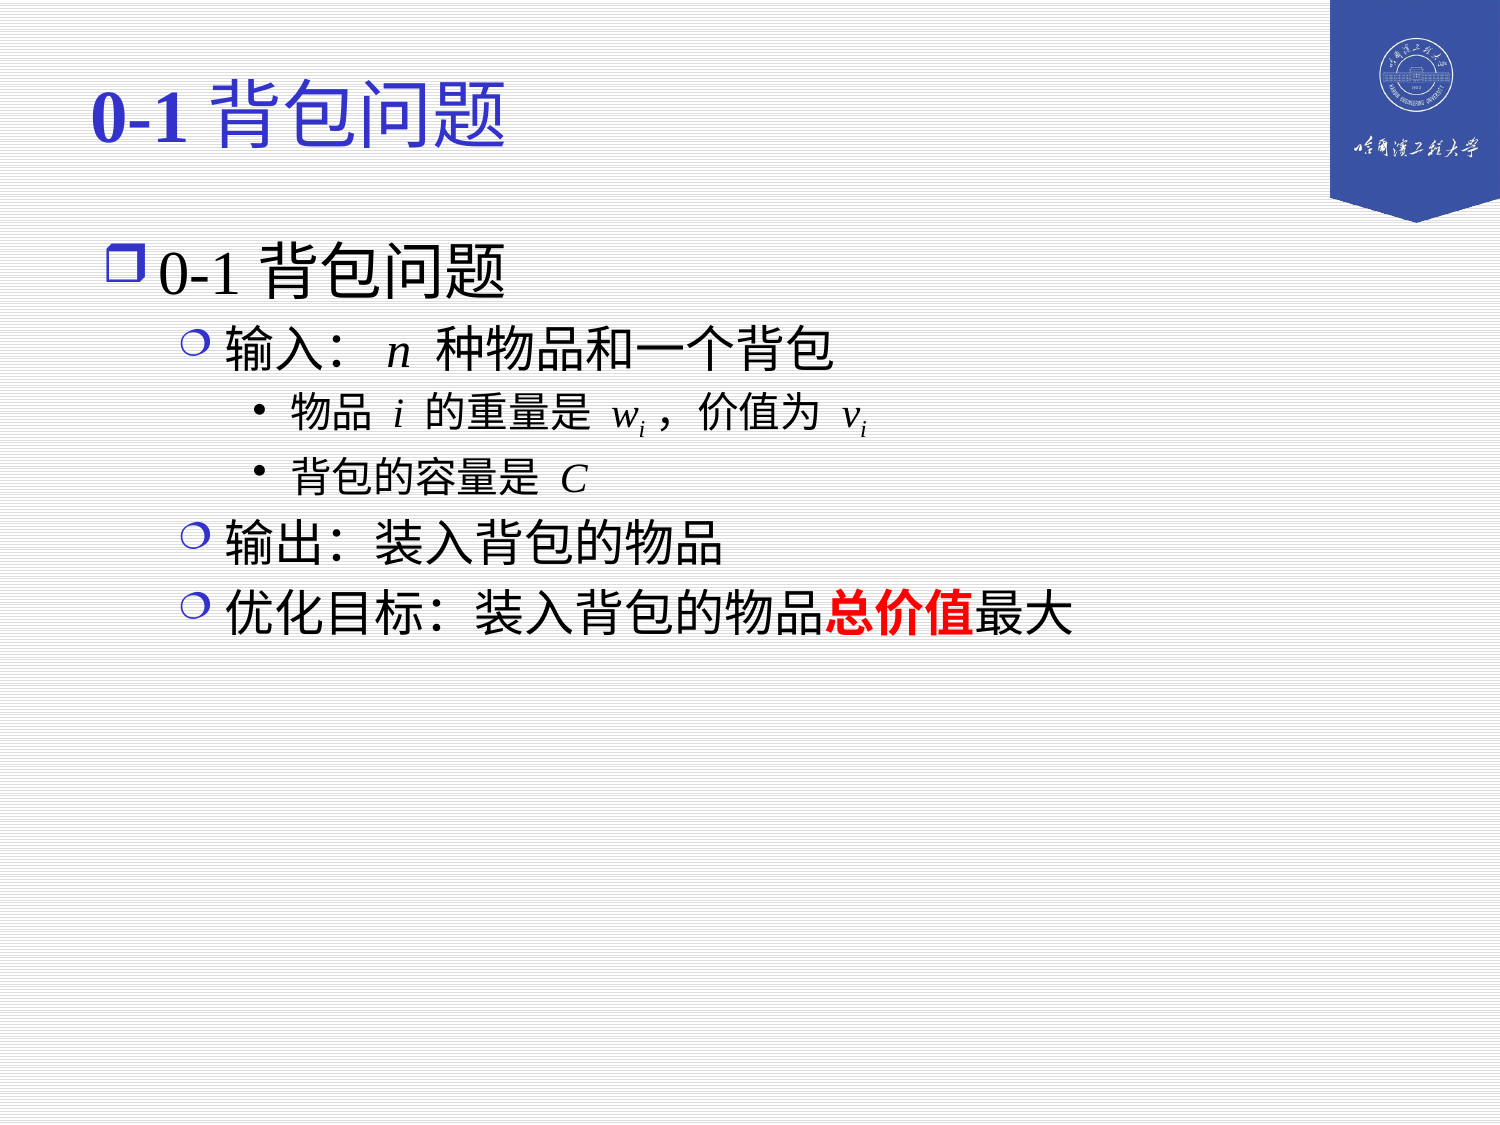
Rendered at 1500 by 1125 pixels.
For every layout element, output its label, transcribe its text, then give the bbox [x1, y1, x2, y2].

list 0-1背包问题 输入：n 种物品和一个背包 物品 i 的重量是 wi，价值为 vi 背包的容量是 C 输出：装入背包的物品 优化目标：装入背包的物品总价值最大 [87, 224, 1363, 1026]
title 0-1背包问题 [74, 37, 1351, 188]
picture [1330, 0, 1500, 223]
